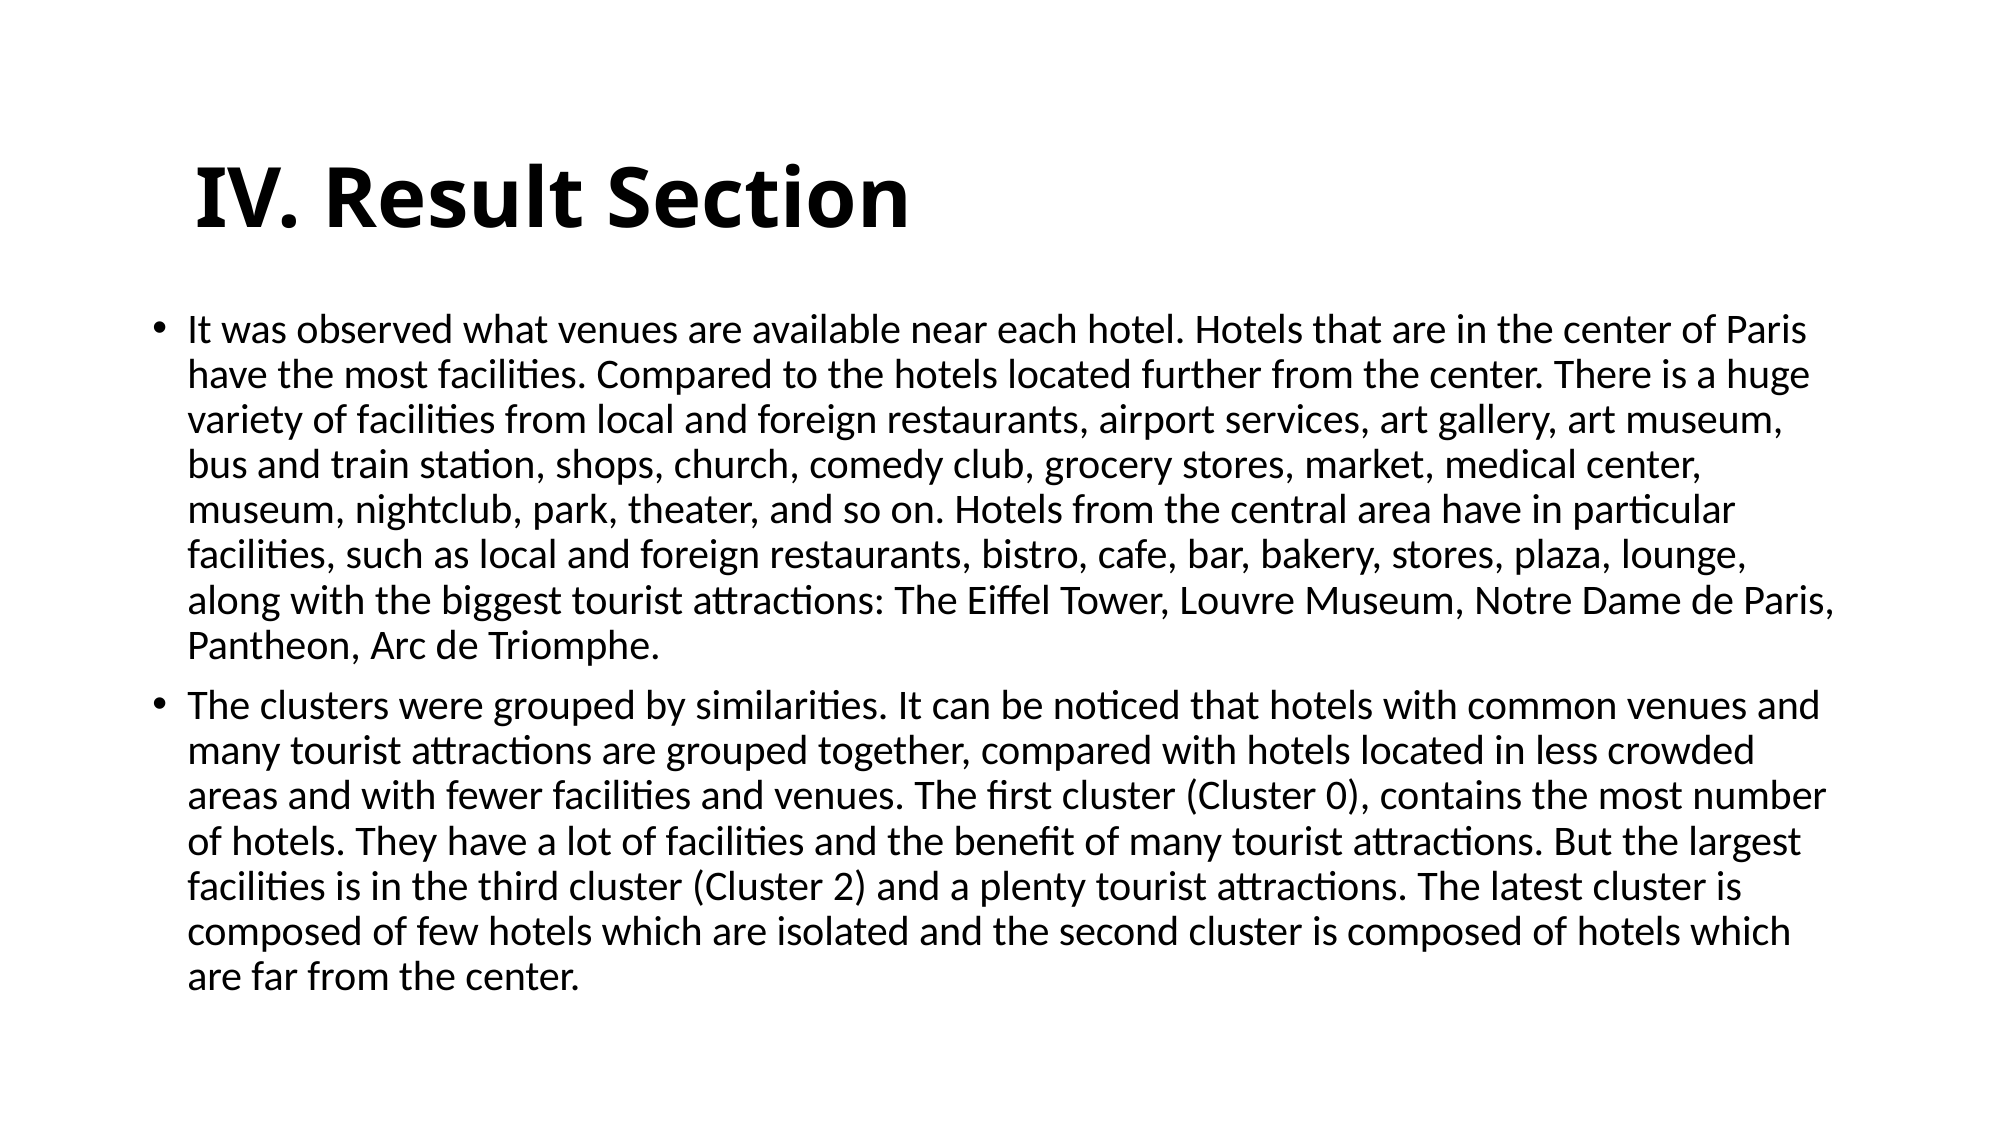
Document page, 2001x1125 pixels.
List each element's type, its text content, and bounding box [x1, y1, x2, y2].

list It was observed what venues are available near each hotel. Hotels that are in the center of Paris have the most facilities. Compared to the hotels located further from the center. There is a huge variety of facilities from local and foreign restaurants, airport services, art gallery, art museum, bus and train station, shops, church, comedy club, grocery stores, market, medical center, museum, nightclub, park, theater, and so on. Hotels from the central area have in particular facilities, such as local and foreign restaurants, bistro, cafe, bar, bakery, stores, plaza, lounge, along with the biggest tourist attractions: The Eiffel Tower, Louvre Museum, Notre Dame de Paris, Pantheon, Arc de Triomphe. The clusters were grouped by similarities. It can be noticed that hotels with common venues and many tourist attractions are grouped together, compared with hotels located in less crowded areas and with fewer facilities and venues. The first cluster (Cluster 0), contains the most number of hotels. They have a lot of facilities and the benefit of many tourist attractions. But the largest facilities is in the third cluster (Cluster 2) and a plenty tourist attractions. The latest cluster is composed of few hotels which are isolated and the second cluster is composed of hotels which are far from the center. [137, 299, 1863, 1014]
title IV. Result Section [180, 139, 1830, 263]
